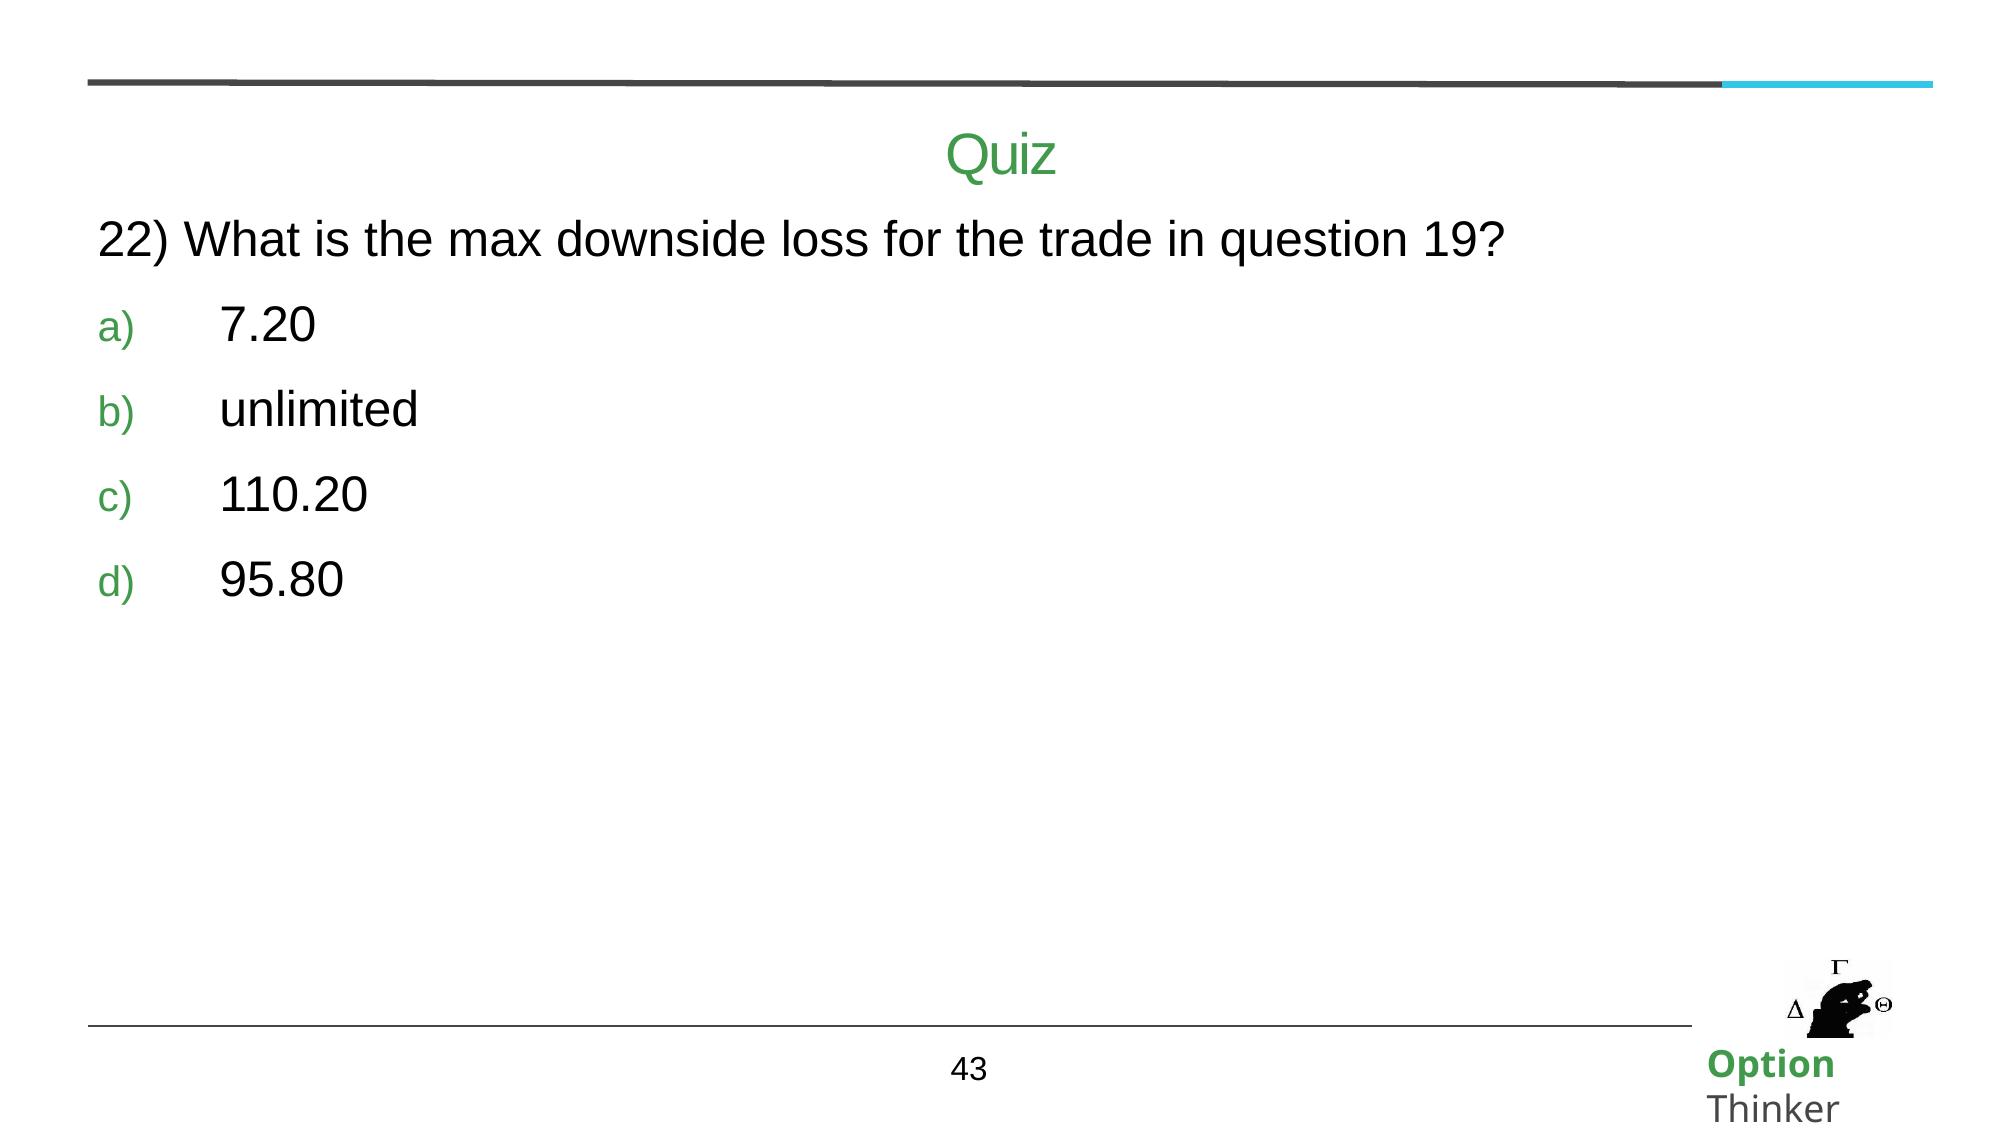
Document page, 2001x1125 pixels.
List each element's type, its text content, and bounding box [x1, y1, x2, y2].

list 22) What is the max downside loss for the trade in question 19? 7.20 unlimited 110.20 95.80 [82, 198, 1883, 931]
title Quiz [101, 102, 1902, 199]
picture [1785, 959, 1893, 1038]
